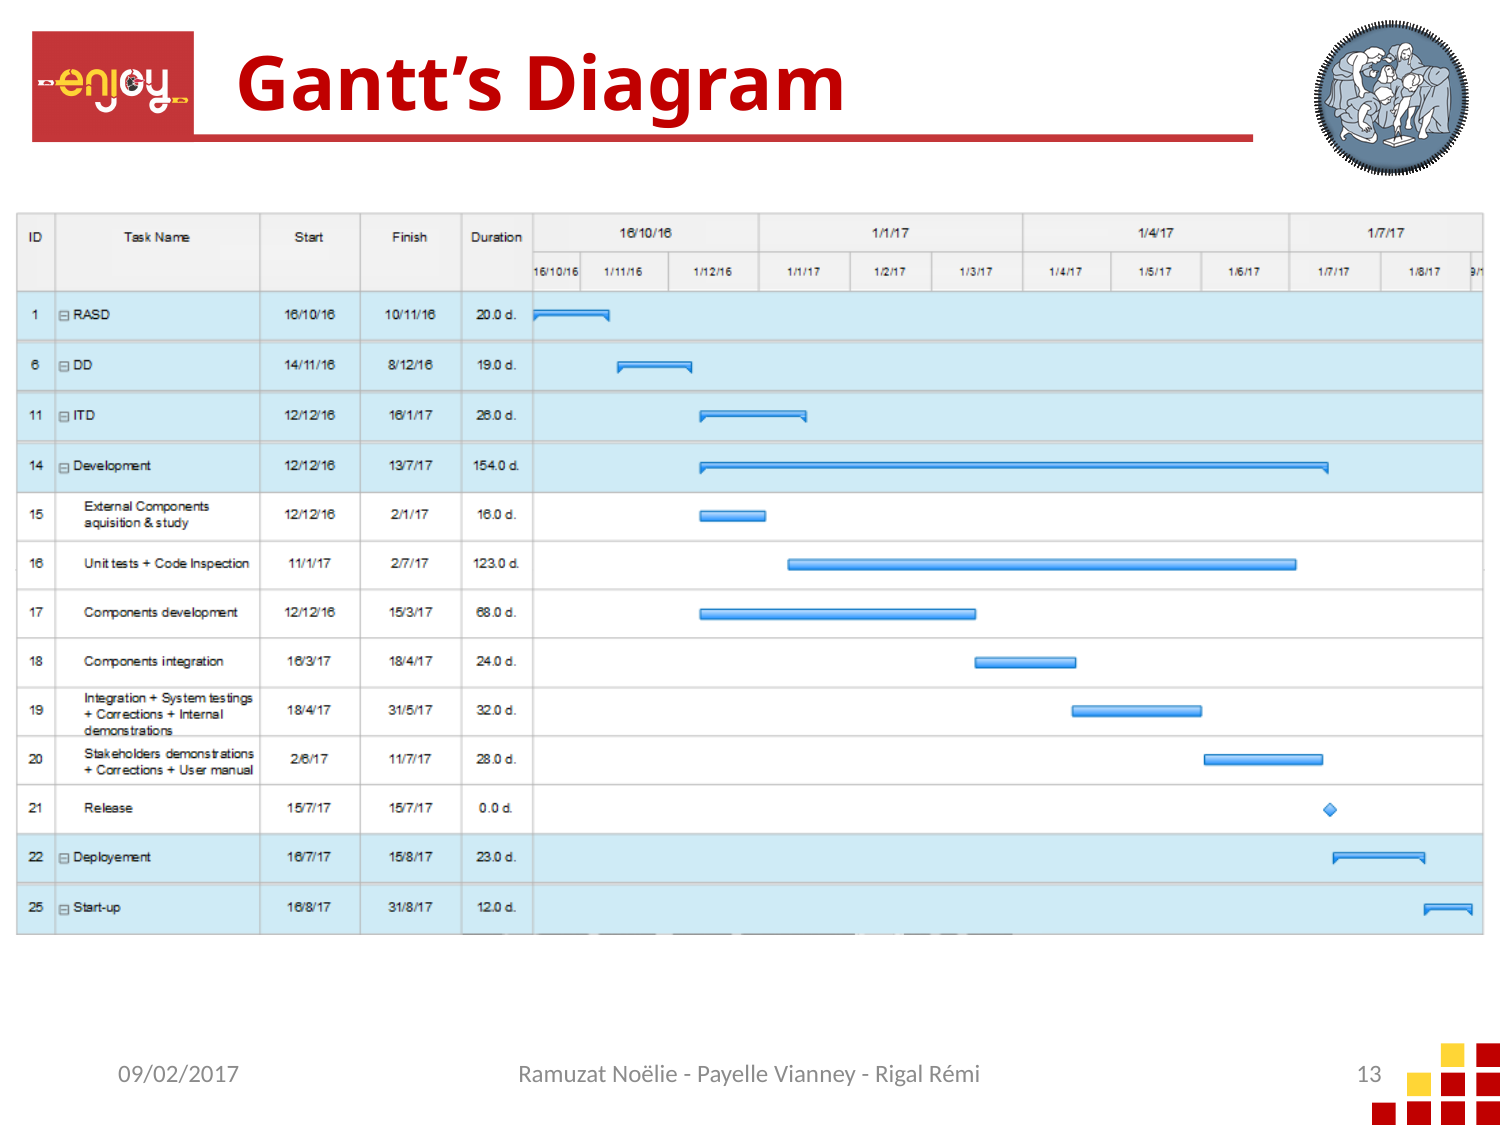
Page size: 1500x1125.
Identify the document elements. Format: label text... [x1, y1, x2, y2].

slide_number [103, 1042, 441, 1103]
footer Ramuzat Noëlie - Payelle Vianney - Rigal Rémi [496, 1042, 1004, 1103]
picture [15, 212, 1485, 935]
slide_number 13 [1059, 1042, 1397, 1103]
picture [31, 30, 195, 143]
title Gantt’s Diagram [220, 38, 1254, 135]
picture [1314, 20, 1469, 176]
